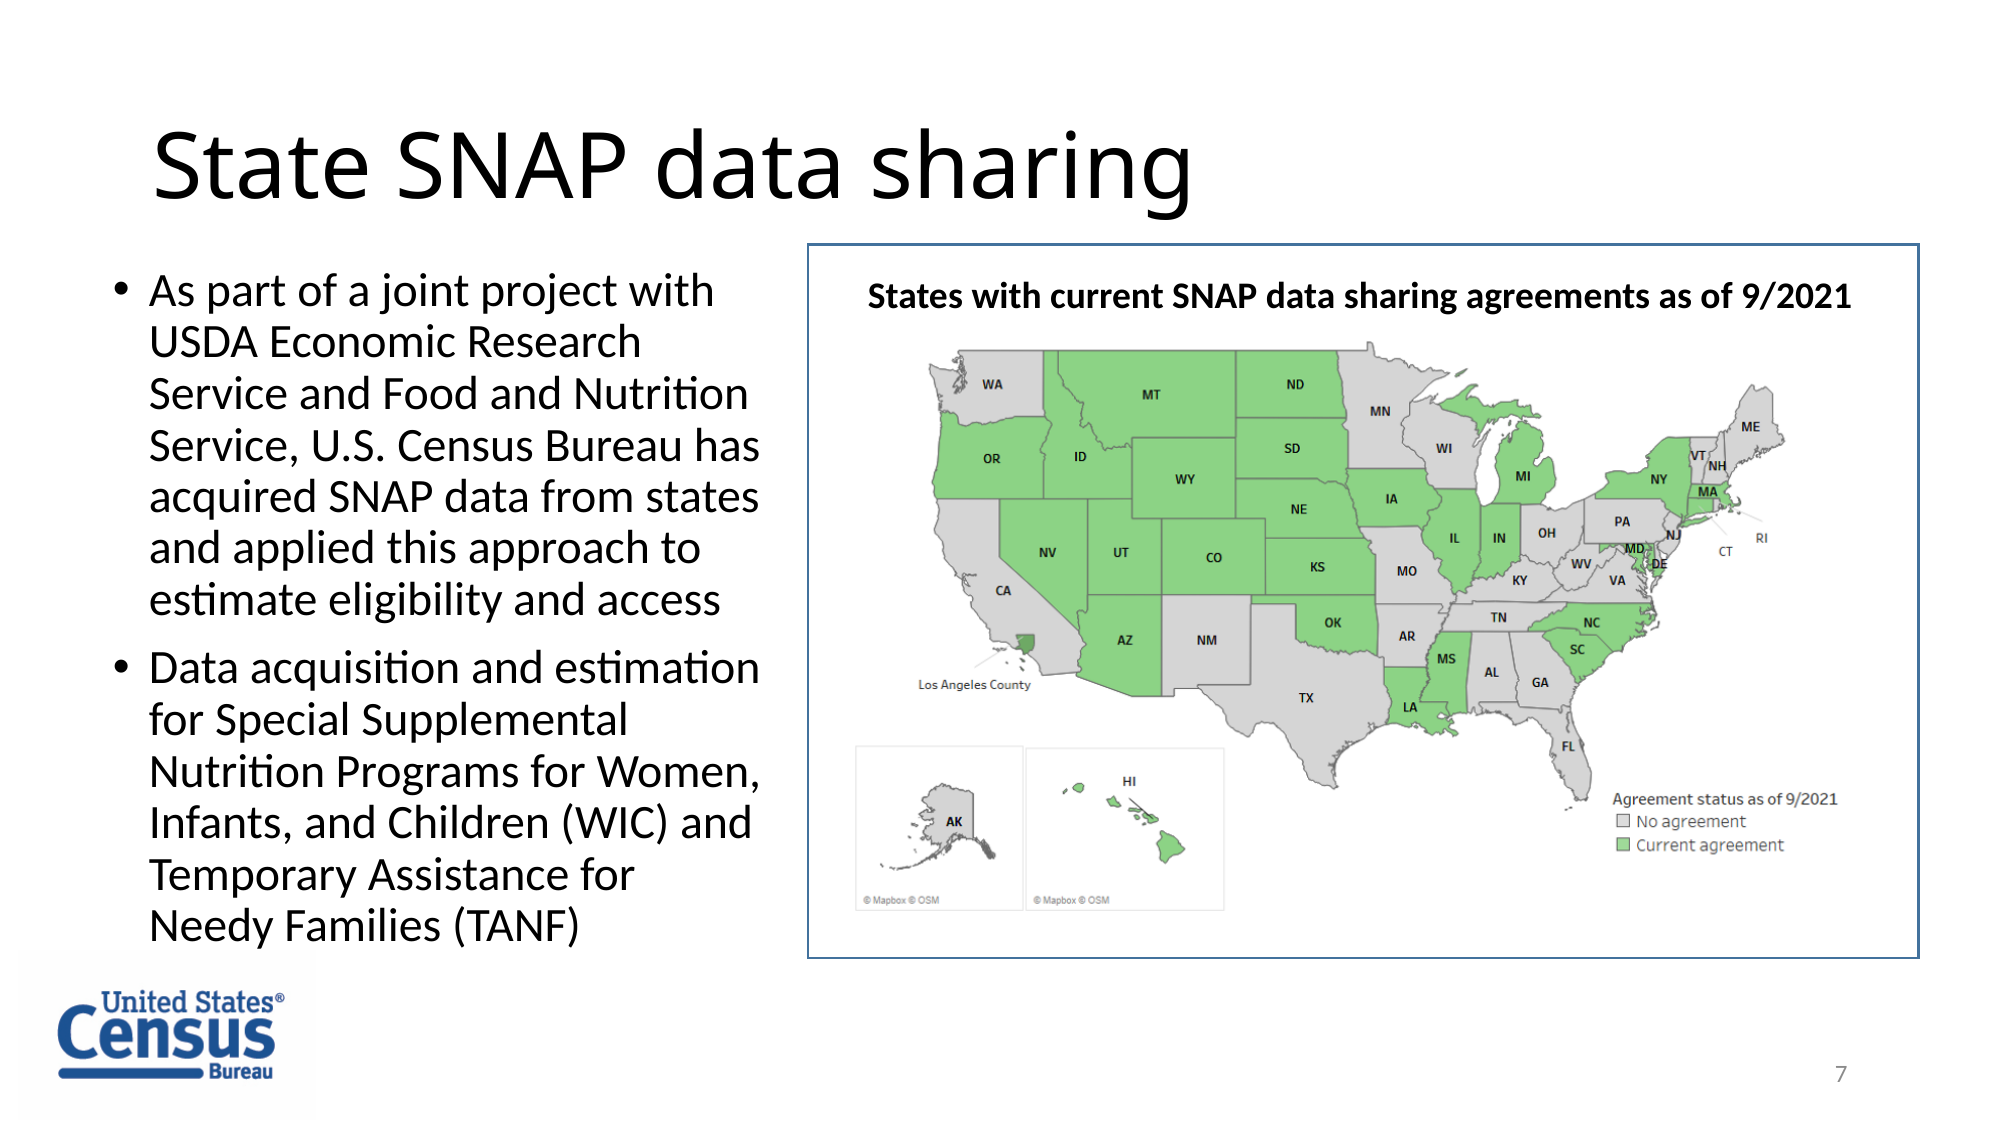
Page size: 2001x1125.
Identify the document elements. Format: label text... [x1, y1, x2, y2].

list As part of a joint project with USDA Economic Research Service and Food and Nutrition Service, U.S. Census Bureau has acquired SNAP data from states and applied this approach to estimate eligibility and access Data acquisition and estimation for Special Supplemental Nutrition Programs for Women, Infants, and Children (WIC) and Temporary Assistance for Needy Families (TANF) [97, 257, 785, 972]
slide_number 7 [1412, 1042, 1863, 1103]
text_box [807, 243, 1920, 959]
picture [853, 331, 1855, 921]
picture [18, 950, 316, 1120]
title State SNAP data sharing [137, 59, 1863, 278]
